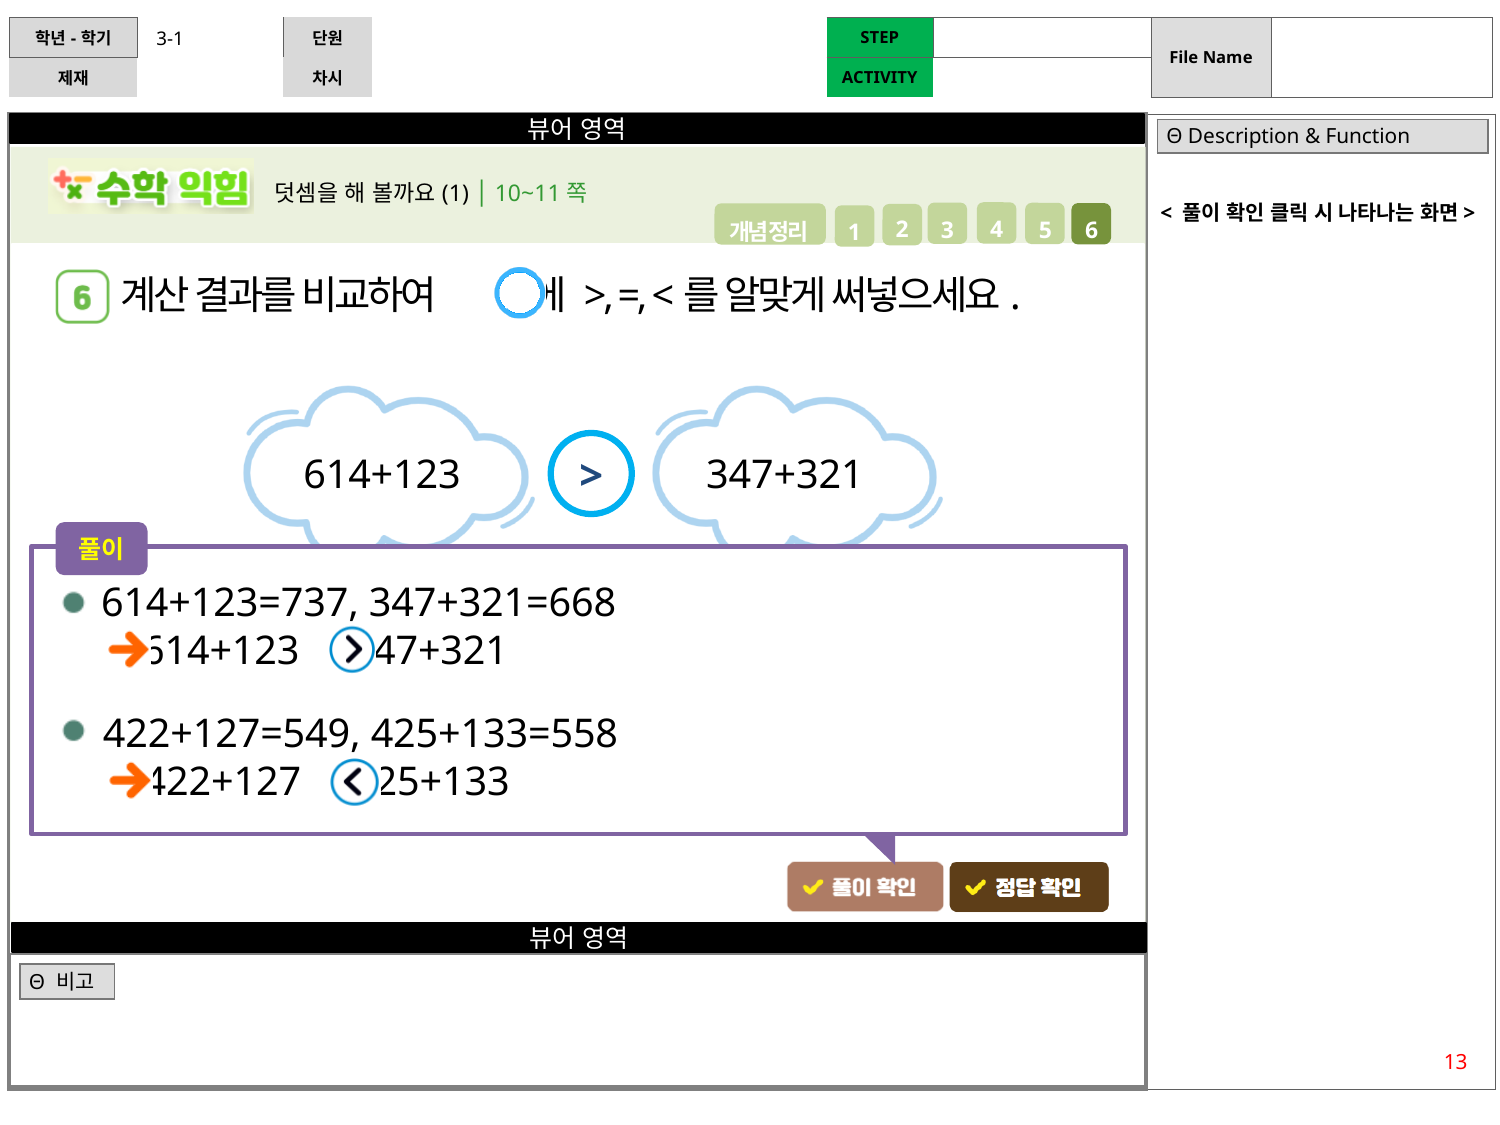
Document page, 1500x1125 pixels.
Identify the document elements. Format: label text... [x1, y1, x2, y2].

picture [948, 866, 1111, 913]
picture [56, 712, 87, 746]
text_box 개념 정리 [714, 196, 835, 253]
picture [241, 379, 539, 521]
text_box 4 [975, 193, 1023, 250]
picture [327, 756, 381, 809]
text_box 5 [1024, 194, 1072, 251]
picture [54, 266, 113, 326]
picture [489, 266, 547, 319]
text_box < 풀이 확인 클릭 시 나타나는 화면> [1145, 160, 1500, 295]
text_box > [548, 430, 634, 517]
text_box 계산 결과를 비교하여 안에 >, =, <를 알맞게 써넣으세요. [105, 263, 1109, 326]
text_box 3 [925, 194, 976, 251]
text_box 1 [835, 196, 880, 253]
picture [327, 623, 376, 674]
text_box 3-1 [141, 18, 284, 55]
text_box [31, 521, 1126, 866]
table_header Θ Description & Function [1158, 120, 1487, 152]
picture [56, 584, 87, 618]
picture [106, 626, 151, 670]
picture [784, 866, 944, 913]
picture [48, 158, 254, 214]
text_box 6 [1072, 194, 1112, 251]
picture [649, 379, 948, 521]
text_box 덧셈을 해 볼까요(1) │ 10~11쪽 [259, 171, 808, 214]
text_box 2 [880, 193, 928, 250]
picture [108, 758, 153, 801]
